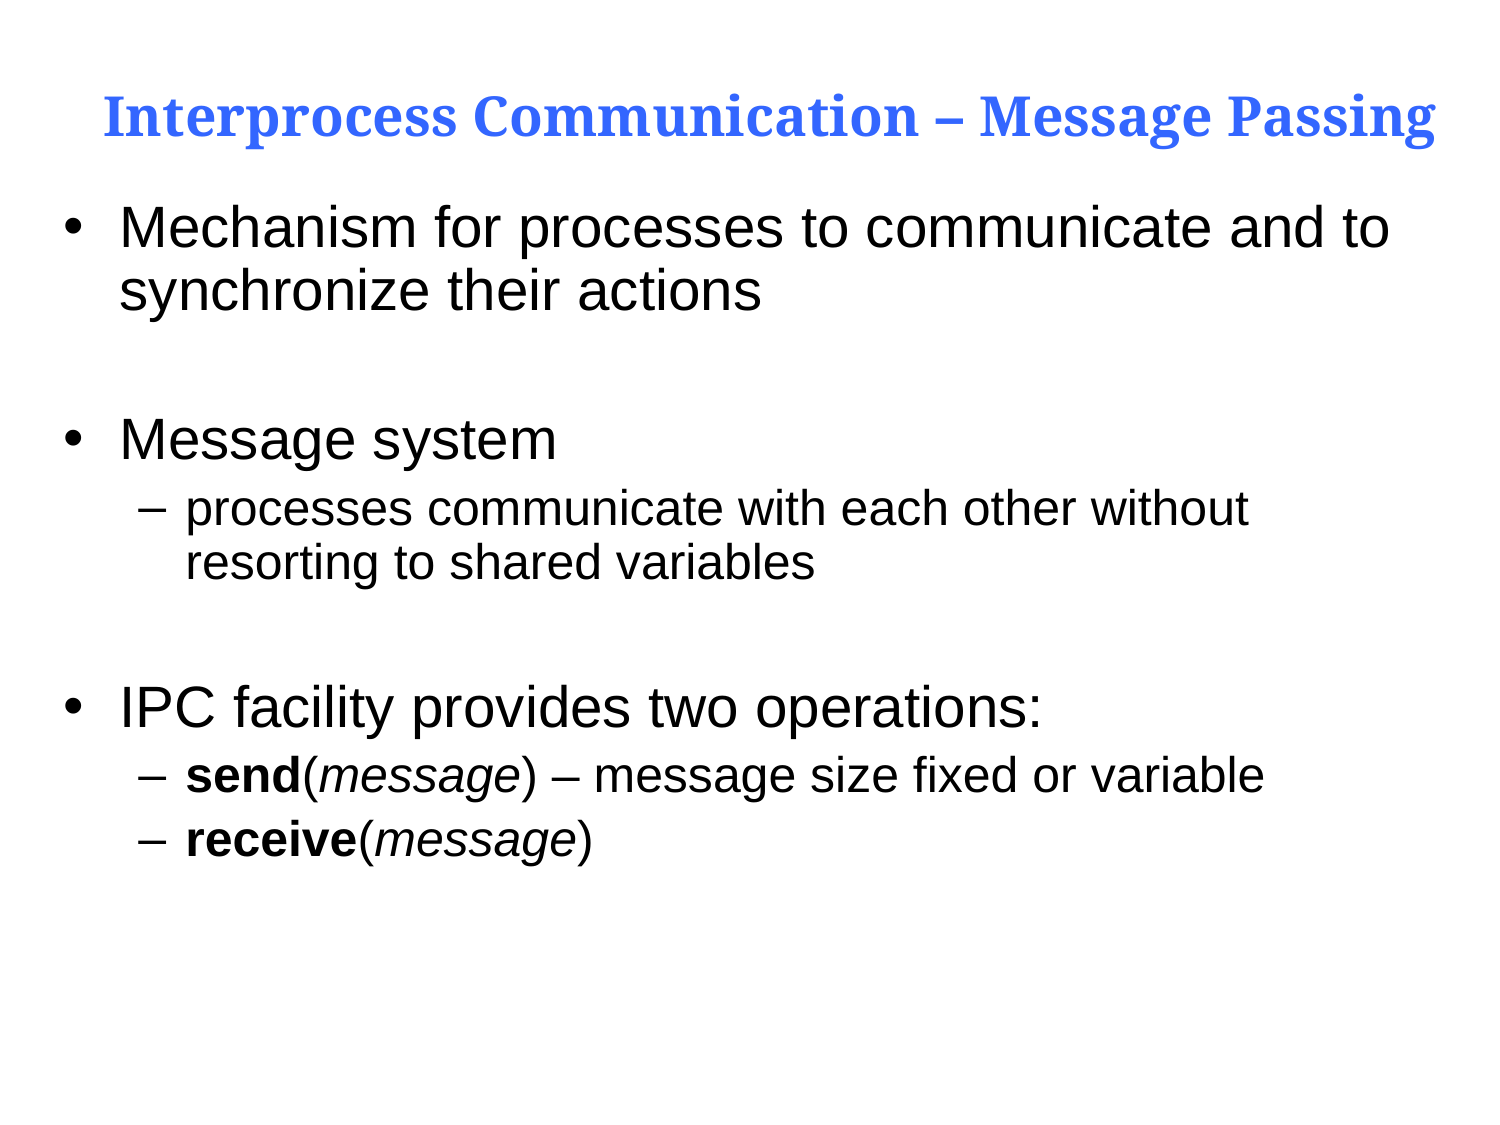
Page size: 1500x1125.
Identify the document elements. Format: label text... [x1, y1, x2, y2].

title Interprocess Communication – Message Passing [67, 36, 1473, 156]
list Mechanism for processes to communicate and to synchronize their actions Message system processes communicate with each other without resorting to shared variables IPC facility provides two operations: send(message) – message size fixed or variable receive(message) [48, 189, 1425, 1006]
